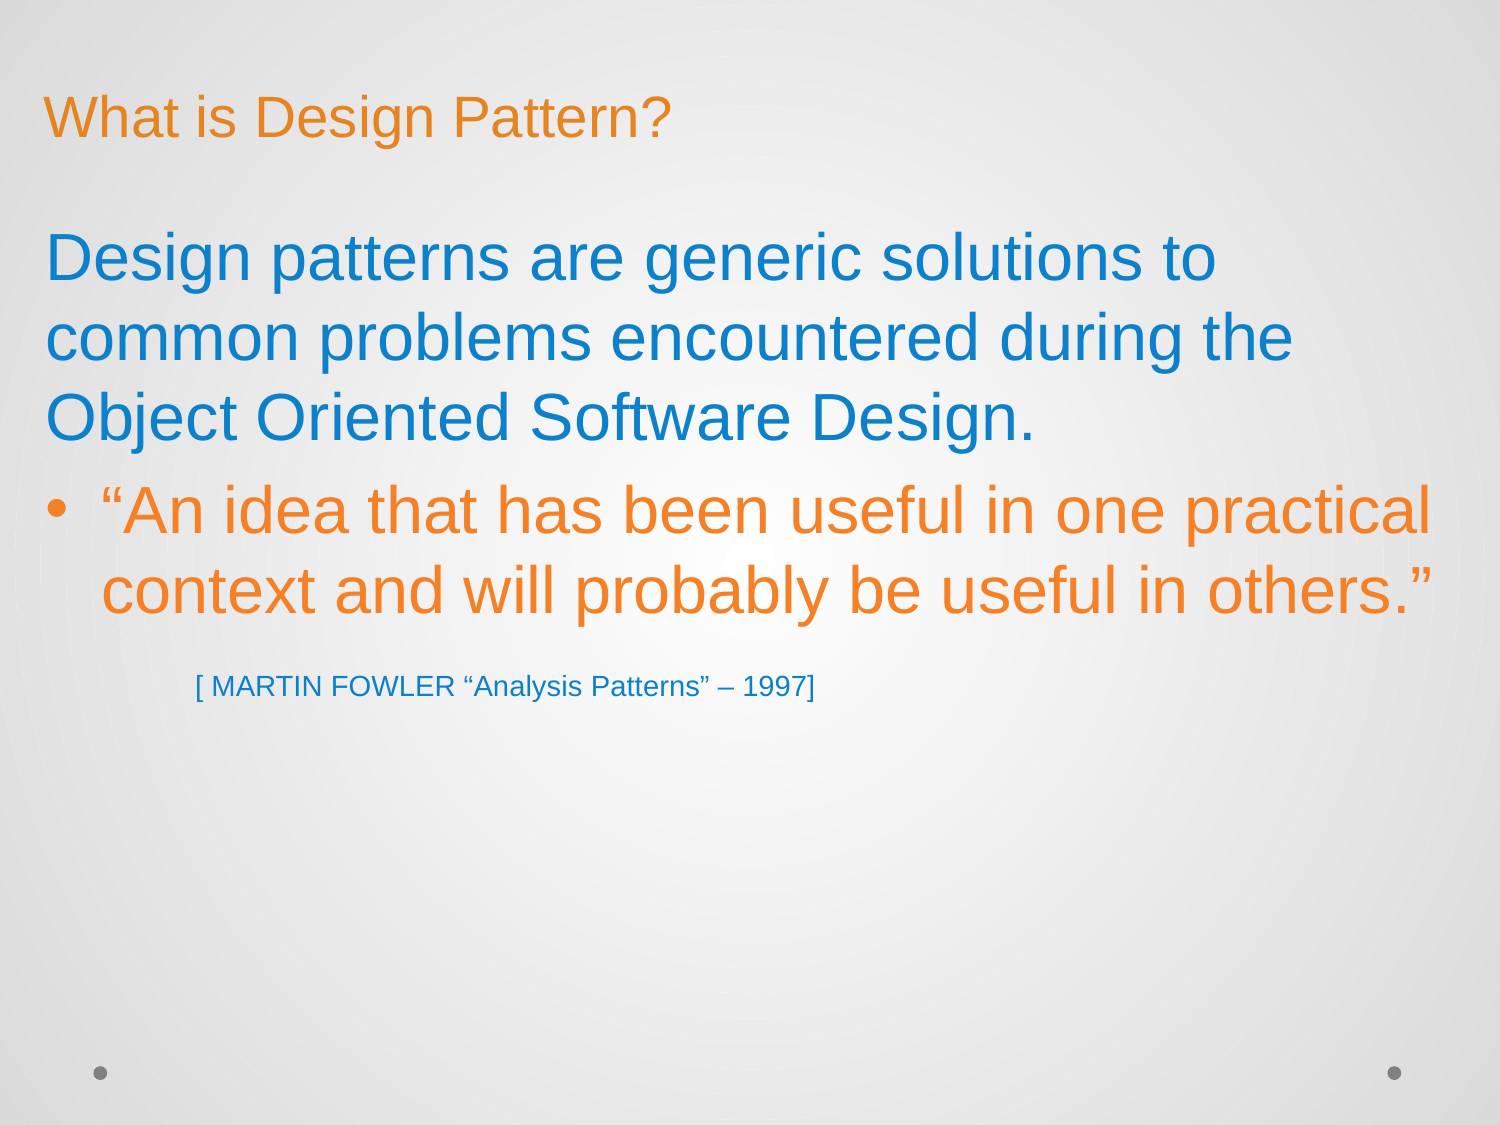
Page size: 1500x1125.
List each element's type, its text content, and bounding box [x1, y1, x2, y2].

list Design patterns are generic solutions to common problems encountered during the Object Oriented Software Design. “An idea that has been useful in one practical context and will probably be useful in others.” [ MARTIN FOWLER “Analysis Patterns” – 1997] [29, 205, 1475, 1073]
title What is Design Pattern? [28, 63, 1451, 157]
